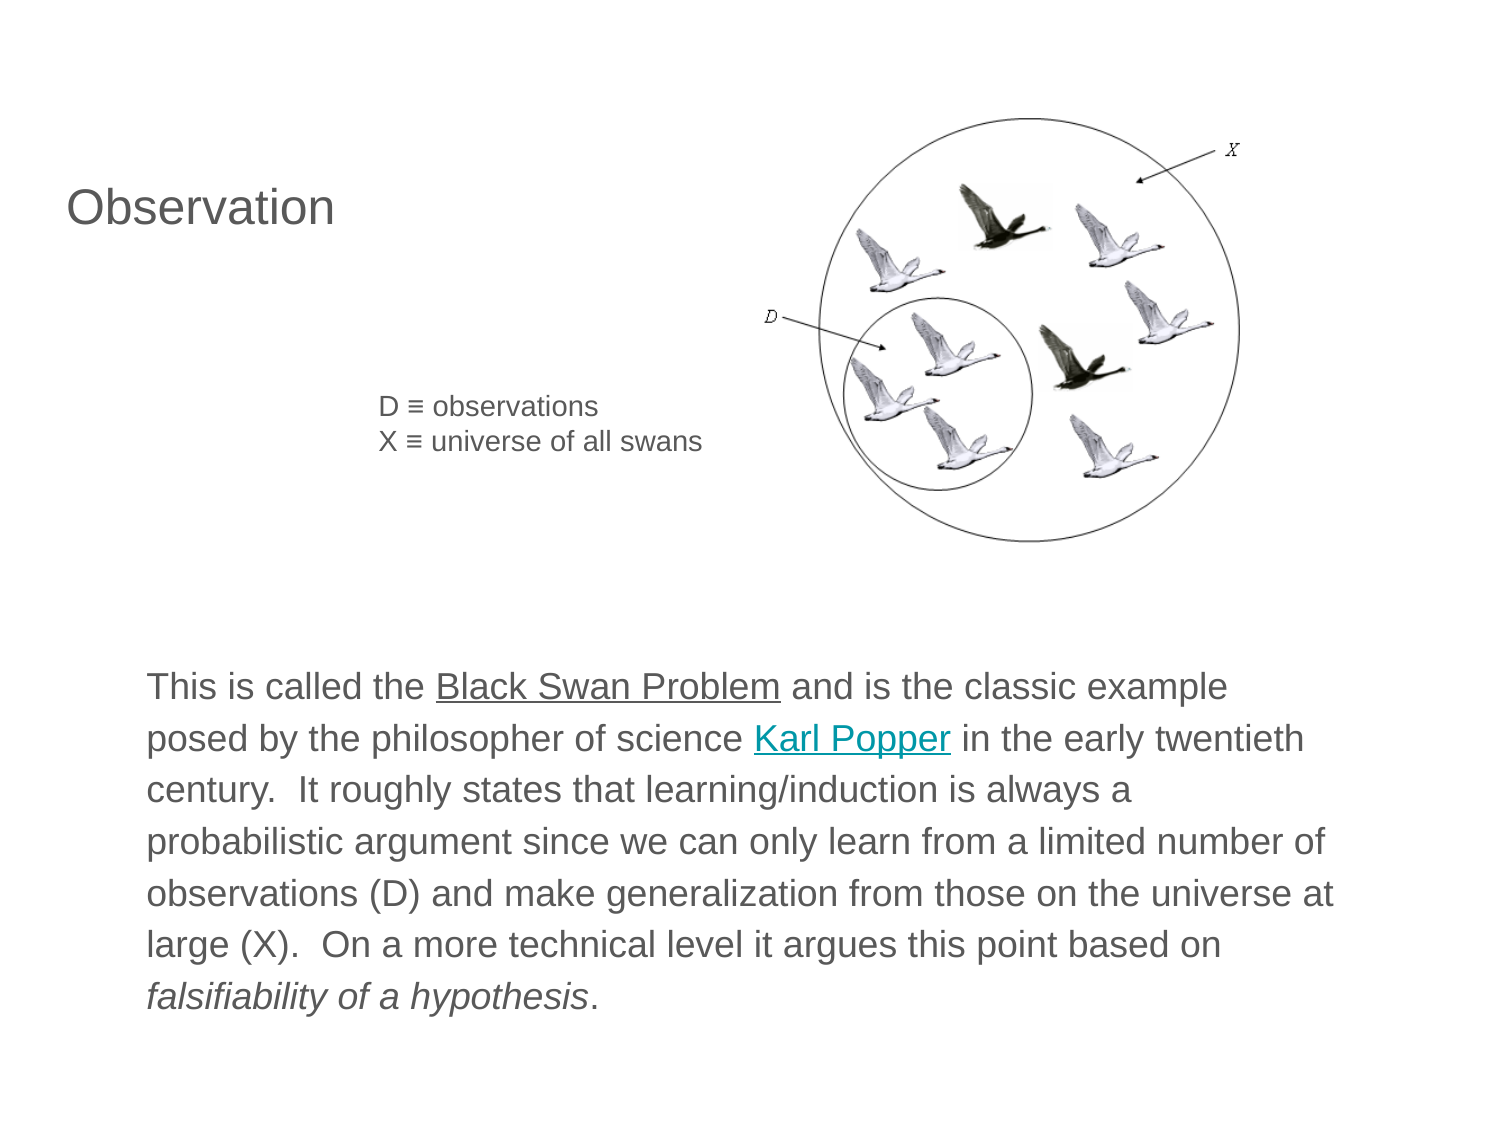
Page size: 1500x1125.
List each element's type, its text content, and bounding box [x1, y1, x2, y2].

list This is called the Black Swan Problem and is the classic example posed by the philosopher of science Karl Popper in the early twentieth century. It roughly states that learning/induction is always a probabilistic argument since we can only learn from a limited number of observations (D) and make generalization from those on the universe at large (X). On a more technical level it argues this point based on falsifiability of a hypothesis. [106, 639, 1355, 1028]
text_box D ≡ observations X ≡ universe of all swans [363, 379, 744, 485]
title Observation [51, 121, 512, 287]
picture [749, 97, 1286, 563]
